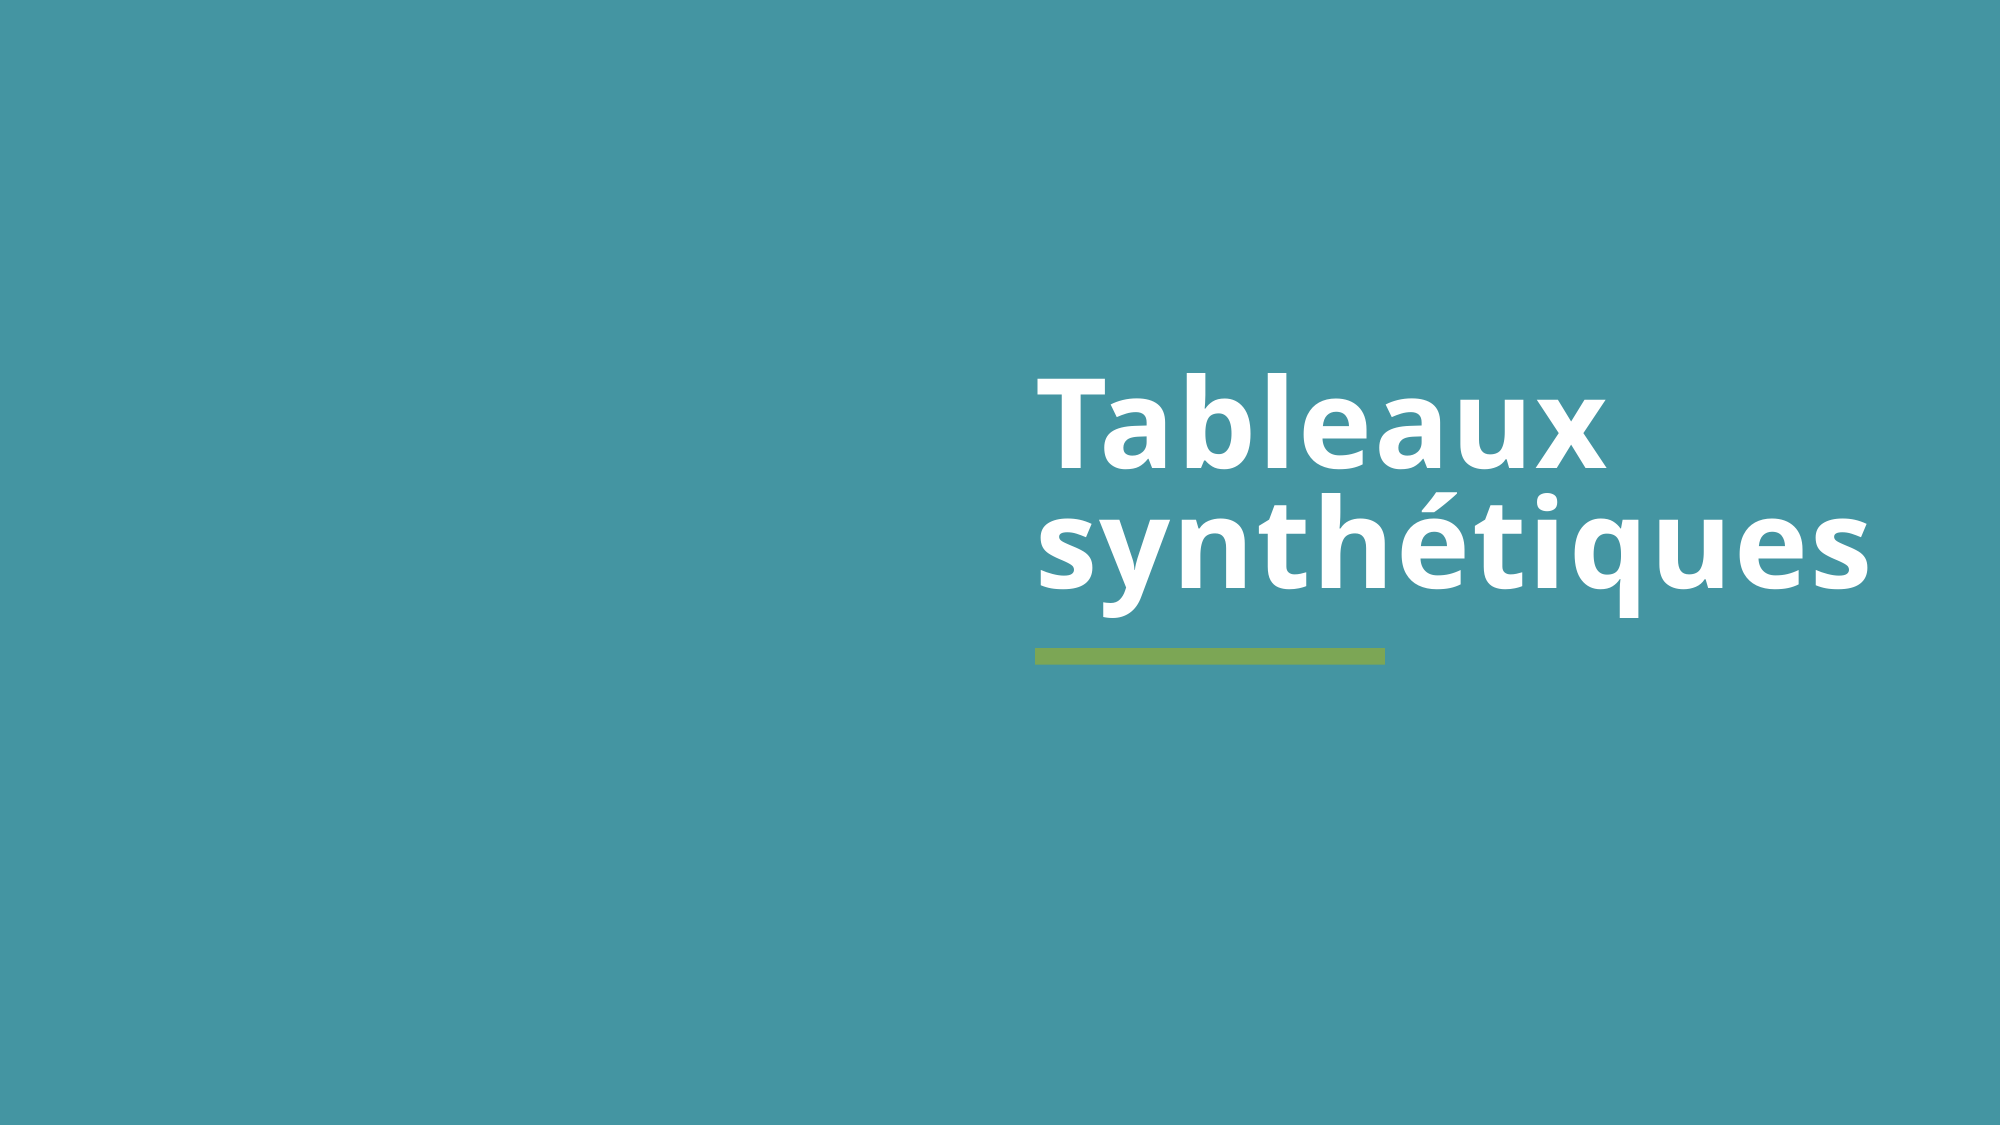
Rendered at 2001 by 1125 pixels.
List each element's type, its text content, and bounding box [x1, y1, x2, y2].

title Tableaux synthétiques [1035, 72, 1934, 613]
